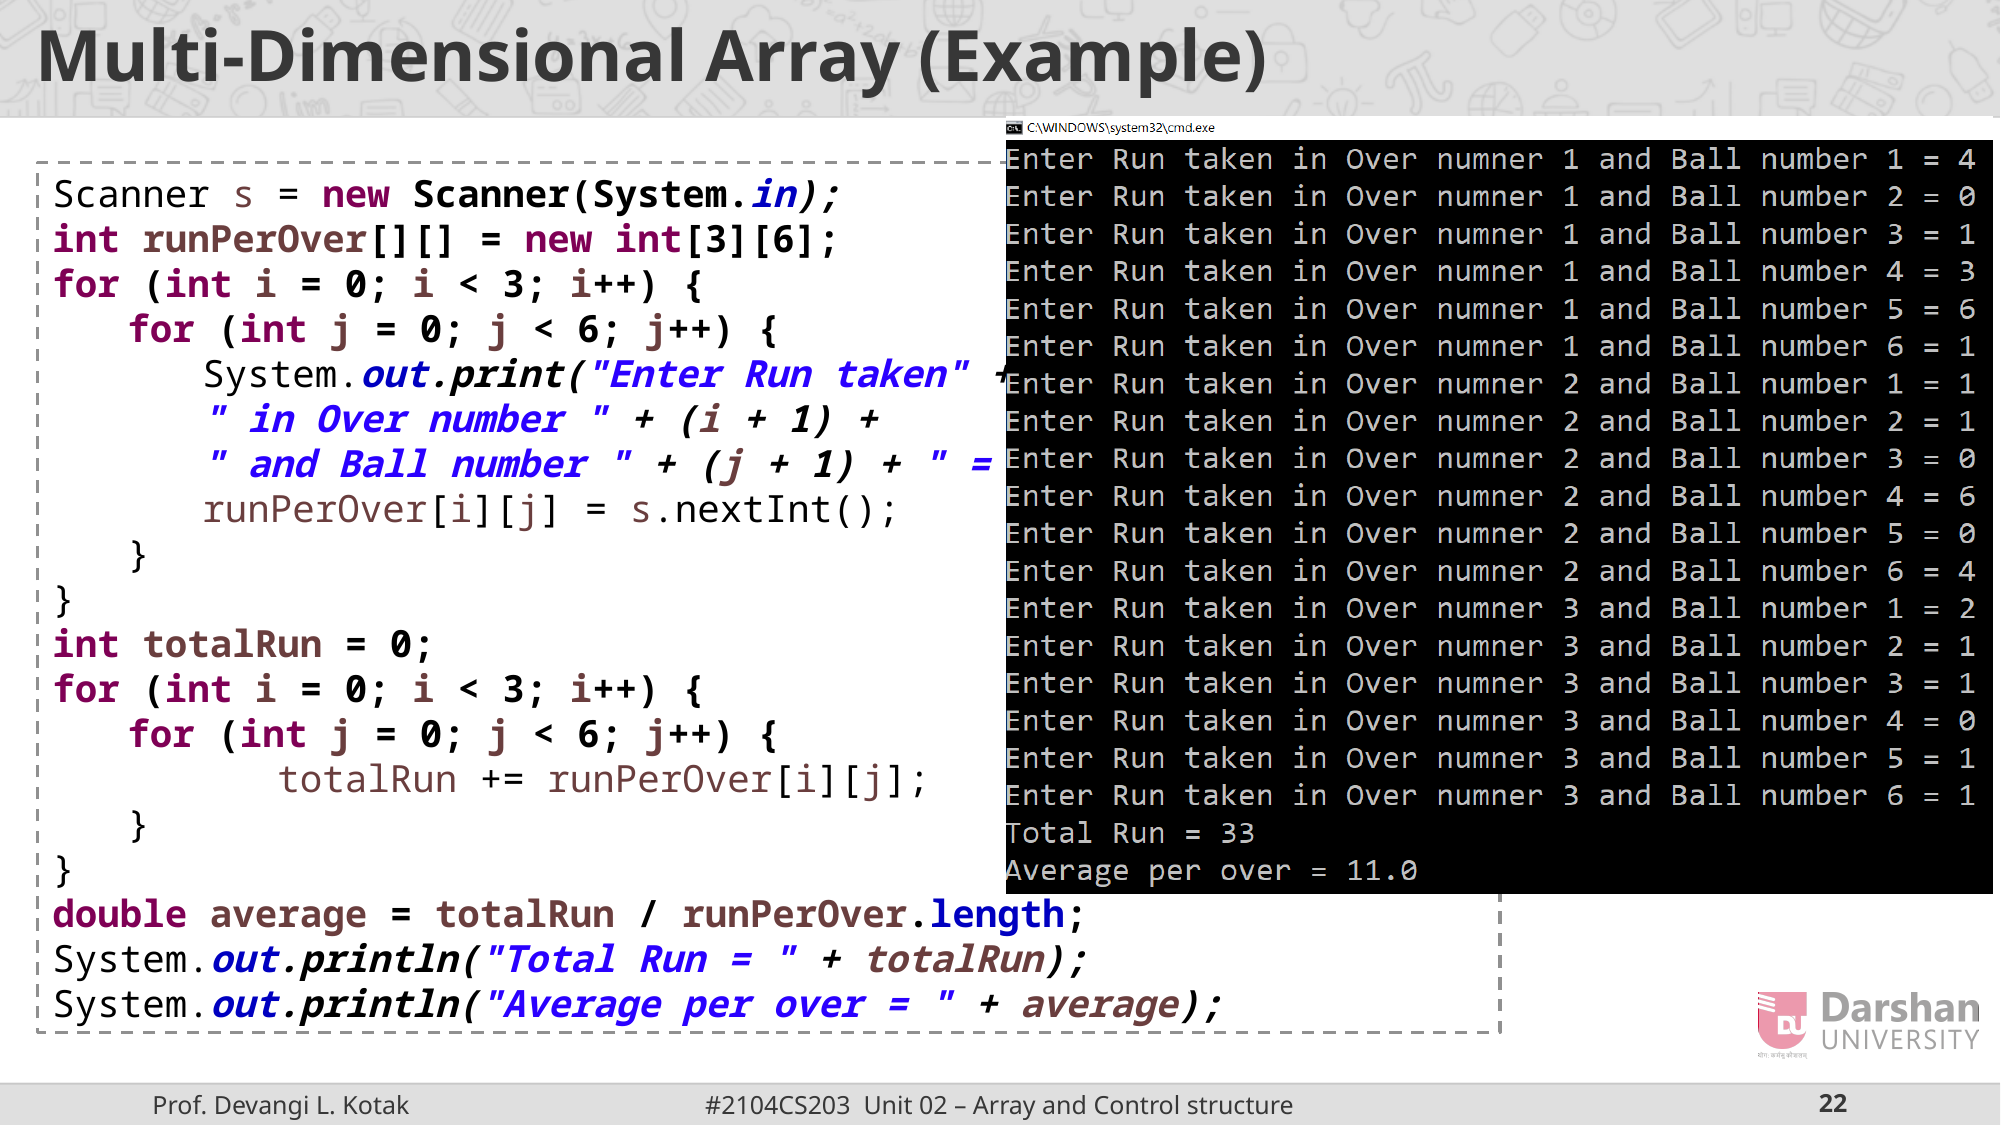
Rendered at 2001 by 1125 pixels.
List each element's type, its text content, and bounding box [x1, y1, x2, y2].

text_box Scanner s = new Scanner(System.in); int runPerOver[][] = new int[3][6]; for (int i = 0; i < 3; i++) { for (int j = 0; j < 6; j++) { System.out.print("Enter Run taken" + " in Over number " + (i + 1) + " and Ball number " + (j + 1) + " = "); runPerOver[i][j] = s.nextInt(); } } int totalRun = 0; for (int i = 0; i < 3; i++) { for (int j = 0; j < 6; j++) { totalRun += runPerOver[i][j]; } } double average = totalRun / runPerOver.length; System.out.println("Total Run = " + totalRun); System.out.println("Average per over = " + average); [37, 162, 1500, 1033]
title Multi-Dimensional Array (Example) [0, 0, 2000, 117]
picture [1006, 116, 1993, 894]
